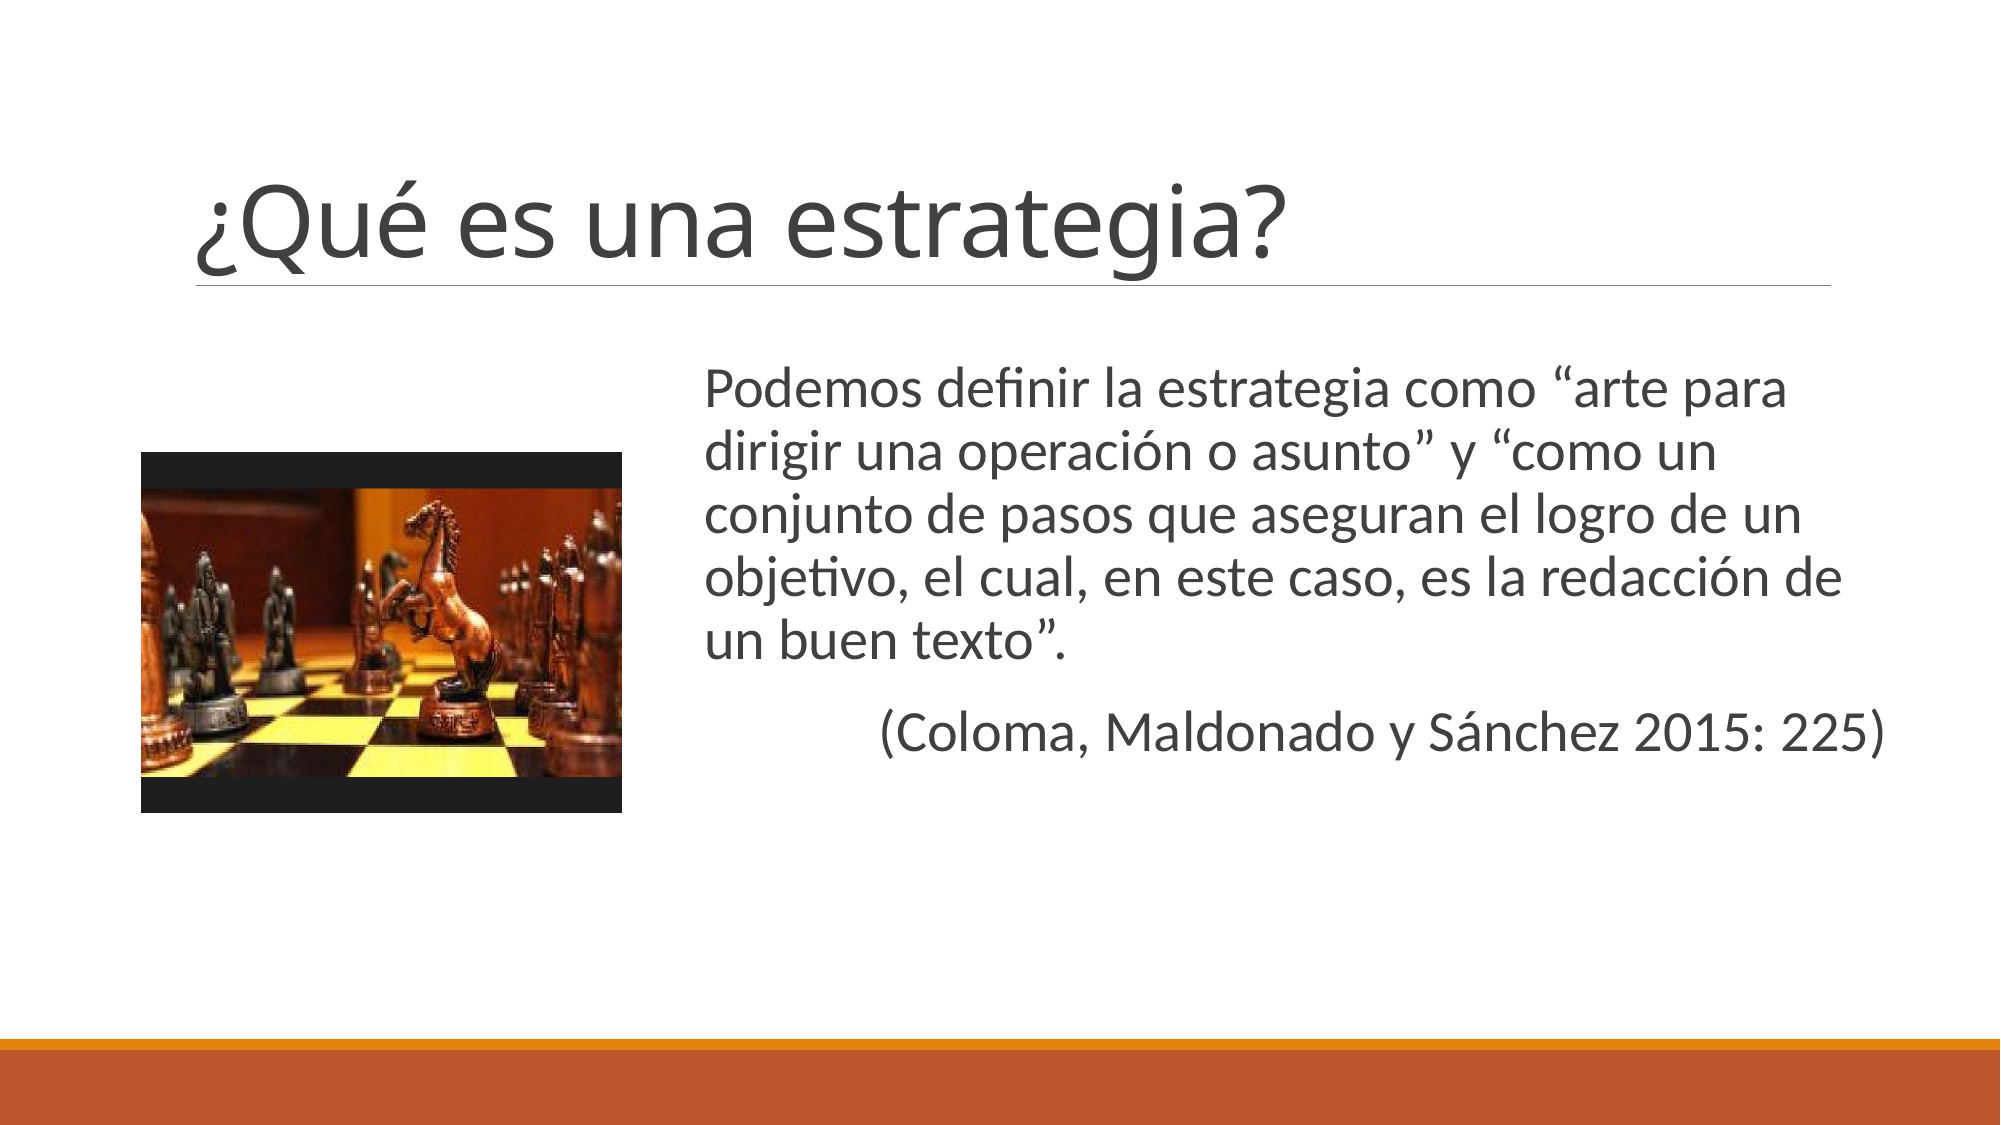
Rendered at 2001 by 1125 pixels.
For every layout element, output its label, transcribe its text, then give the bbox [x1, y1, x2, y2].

list Podemos definir la estrategia como “arte para dirigir una operación o asunto” y “como un conjunto de pasos que aseguran el logro de un objetivo, el cual, en este caso, es la redacción de un buen texto”. (Coloma, Maldonado y Sánchez 2015: 225) [689, 350, 1888, 970]
title ¿Qué es una estrategia? [180, 47, 1830, 285]
picture [140, 451, 623, 813]
